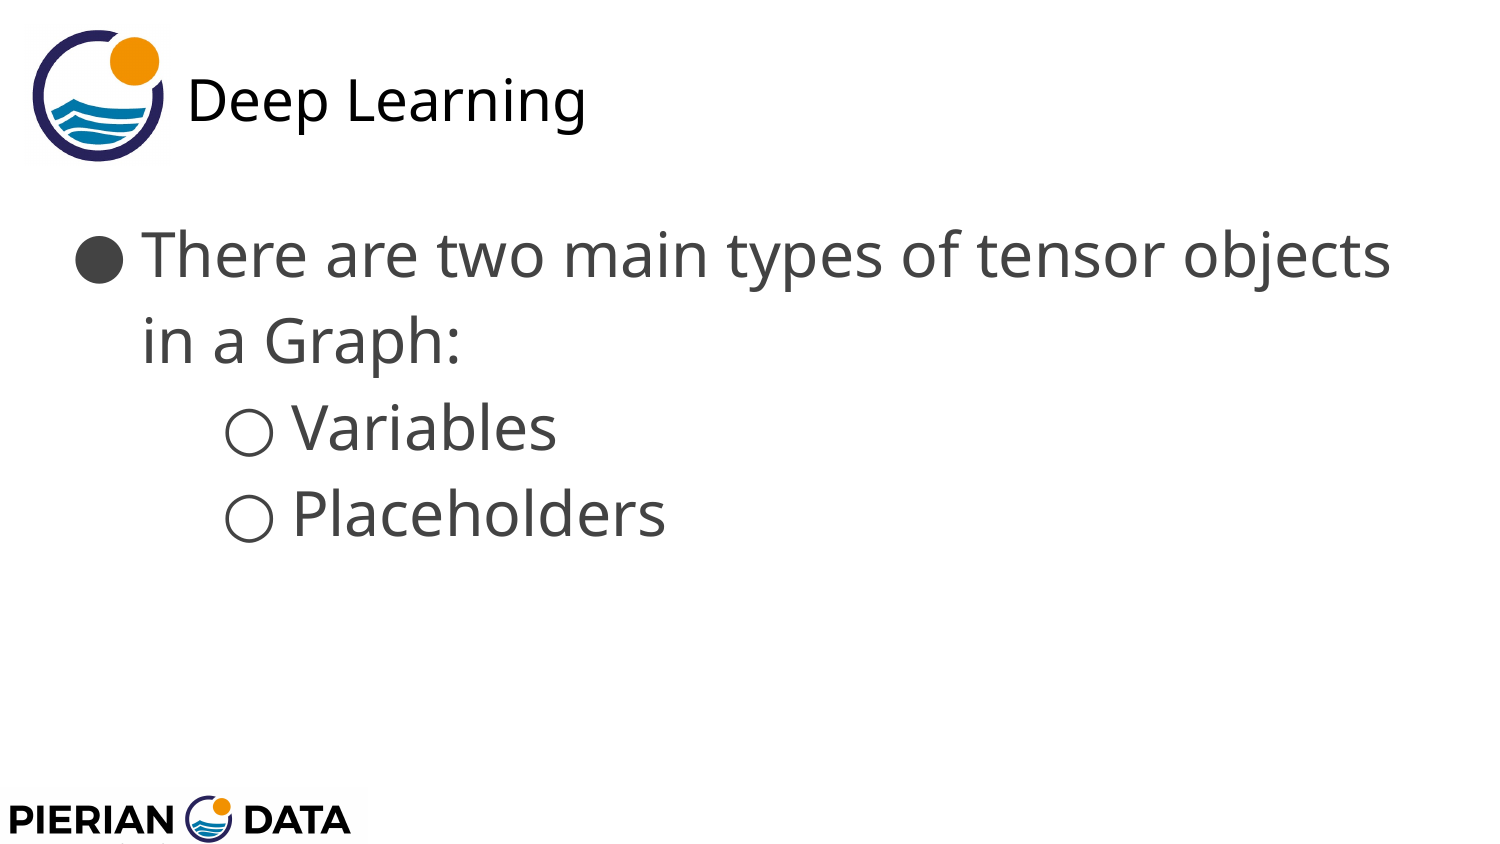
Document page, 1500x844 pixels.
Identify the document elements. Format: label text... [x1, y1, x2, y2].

list There are two main types of tensor objects in a Graph: Variables Placeholders [51, 189, 1449, 750]
picture [24, 24, 172, 167]
title Deep Learning [176, 48, 1449, 143]
picture [0, 787, 368, 844]
